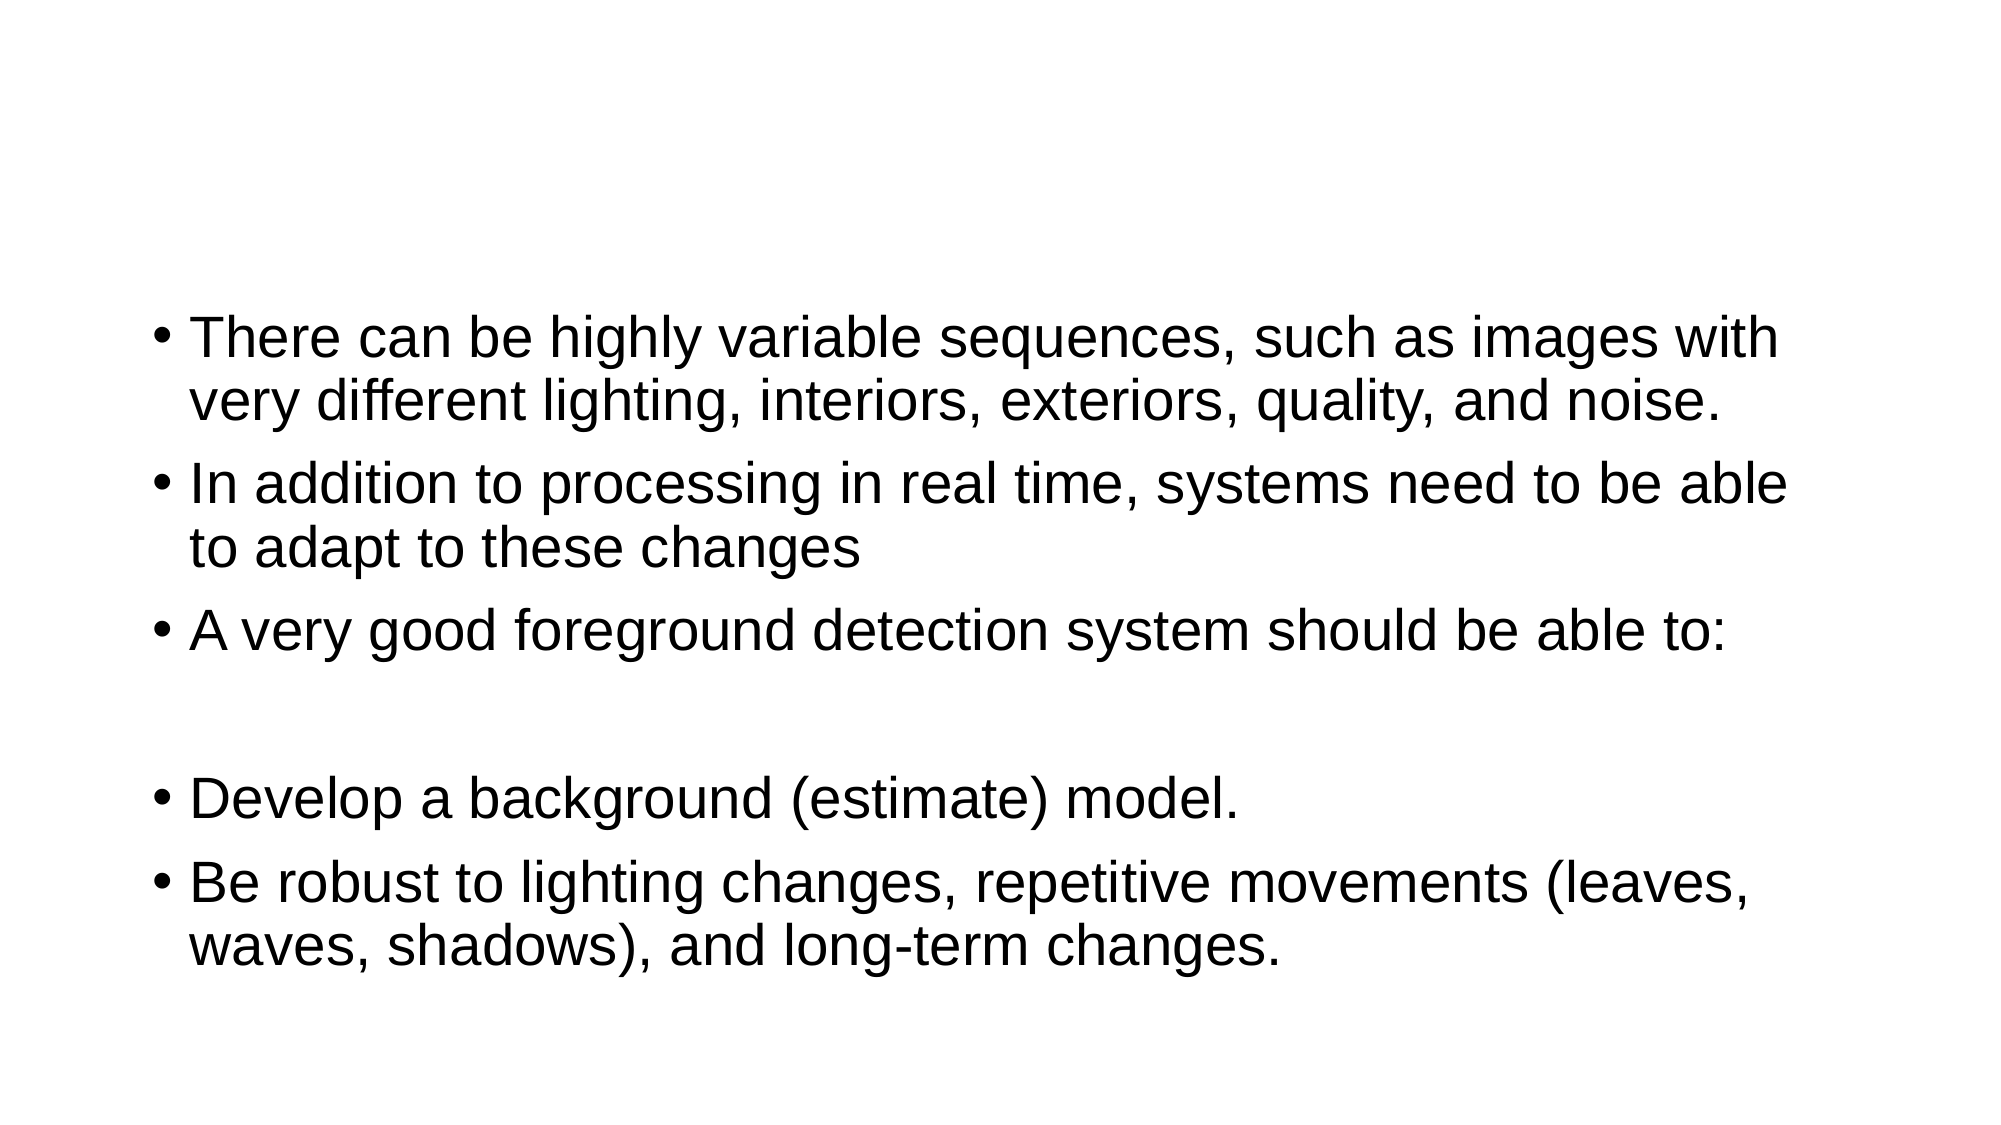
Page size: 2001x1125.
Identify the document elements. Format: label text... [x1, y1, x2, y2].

list There can be highly variable sequences, such as images with very different lighting, interiors, exteriors, quality, and noise. In addition to processing in real time, systems need to be able to adapt to these changes A very good foreground detection system should be able to: Develop a background (estimate) model. Be robust to lighting changes, repetitive movements (leaves, waves, shadows), and long-term changes. [137, 299, 1863, 1014]
